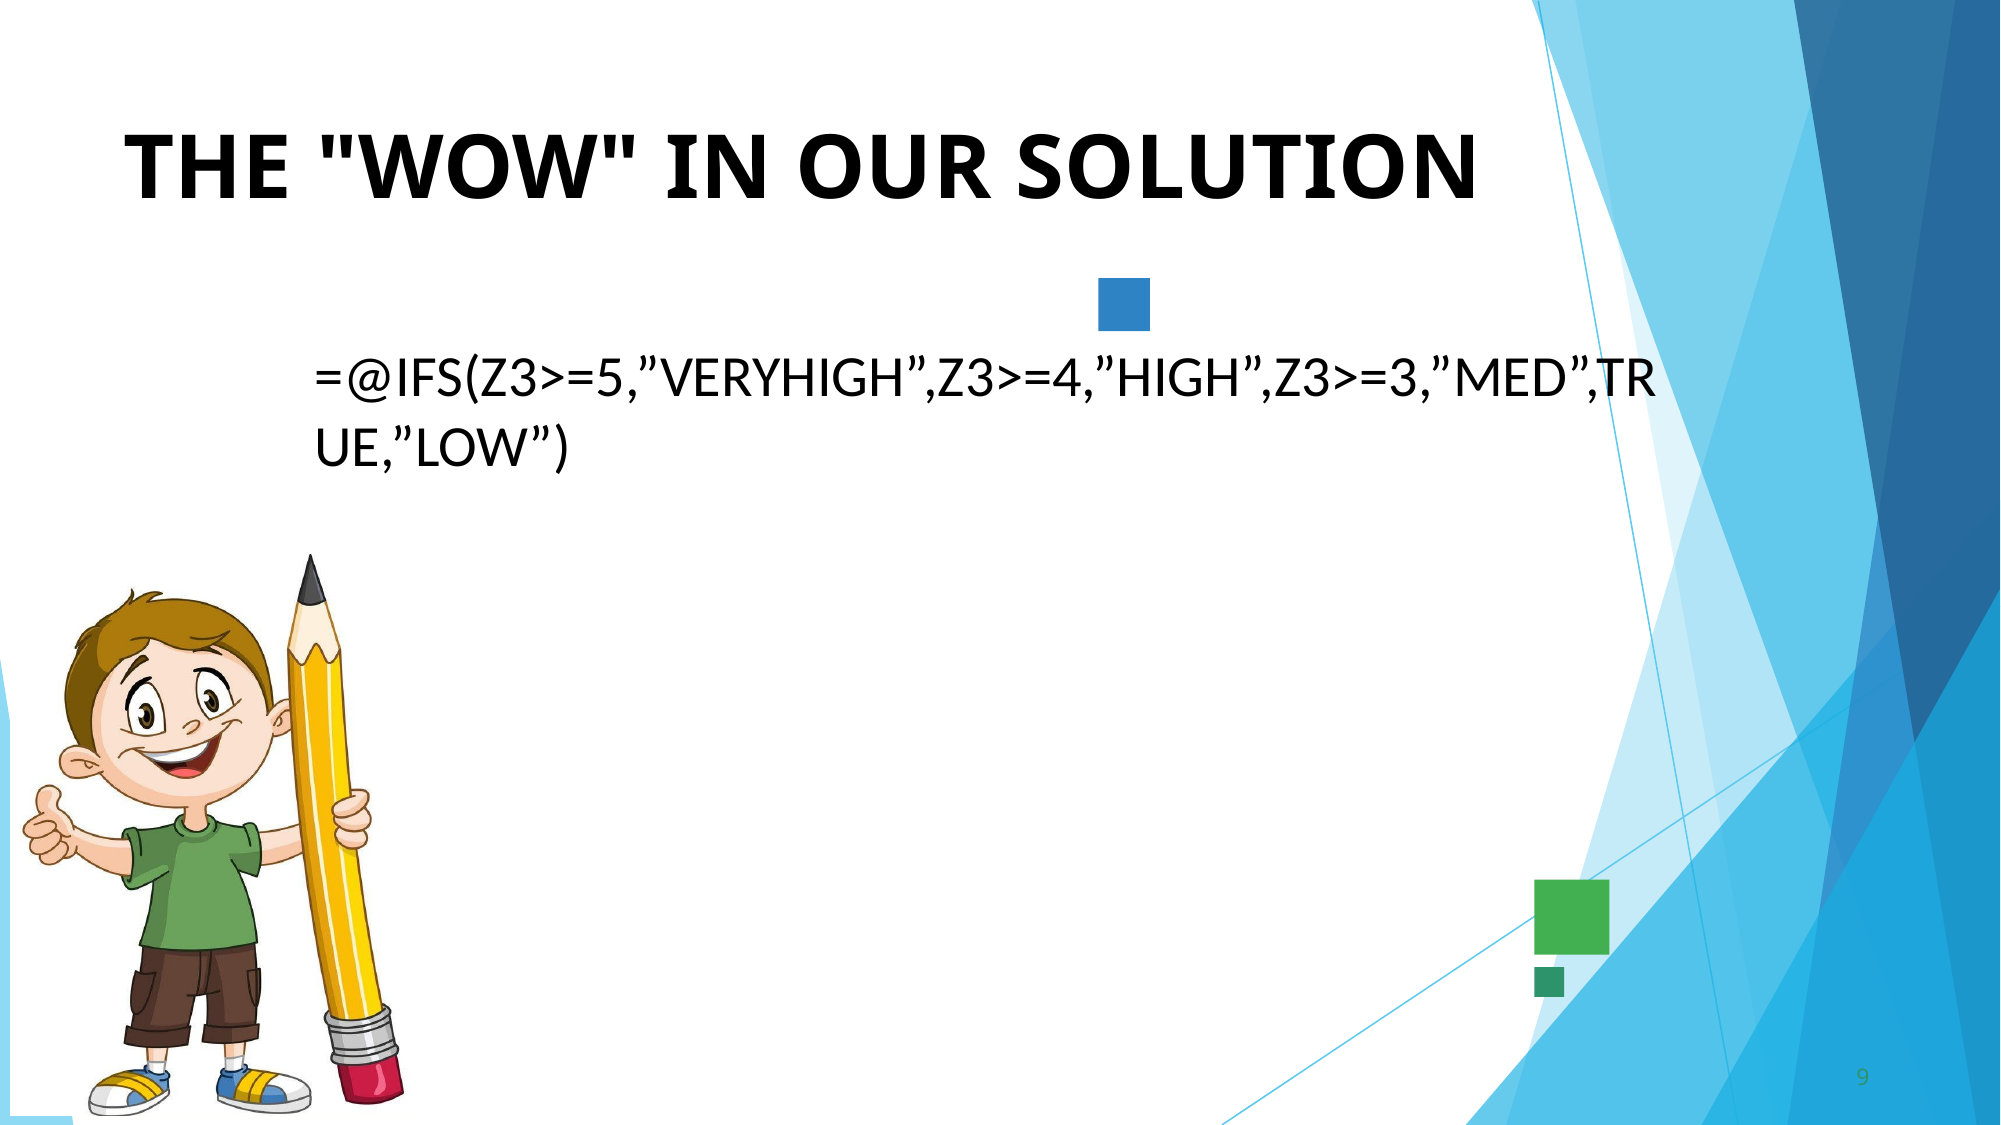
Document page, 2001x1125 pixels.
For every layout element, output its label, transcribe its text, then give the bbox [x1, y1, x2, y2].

picture [10, 554, 416, 1116]
text_box [1098, 298, 1150, 331]
text_box =@IFS(Z3>=5,”VERYHIGH”,Z3>=4,”HIGH”,Z3>=3,”MED”,TRUE,”LOW”) [300, 331, 1700, 486]
text_box [1534, 879, 1610, 955]
title THE "WOW" IN OUR SOLUTION [121, 107, 1513, 298]
text_box 9 [1849, 1061, 1888, 1095]
text_box [1534, 967, 1565, 997]
